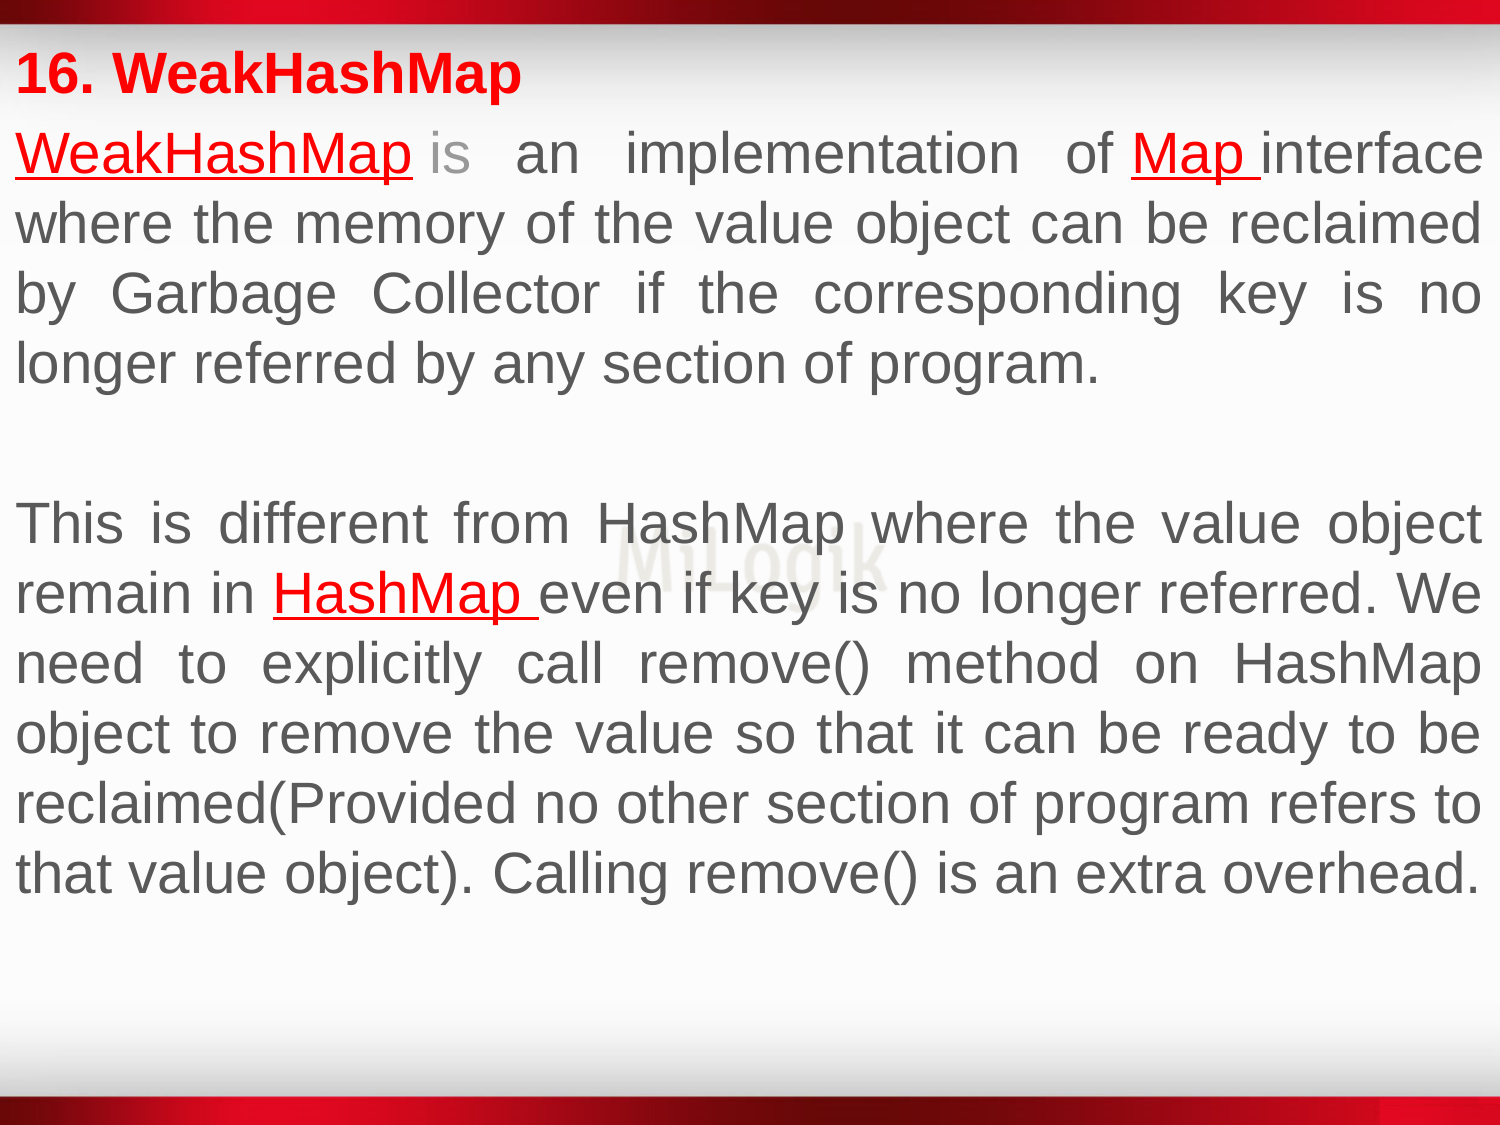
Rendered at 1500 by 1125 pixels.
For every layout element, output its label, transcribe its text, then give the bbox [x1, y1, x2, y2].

subtitle 16. WeakHashMap WeakHashMap is an implementation of Map interface where the memory of the value object can be reclaimed by Garbage Collector if the corresponding key is no longer referred by any section of program. This is different from HashMap where the value object remain in HashMap even if key is no longer referred. We need to explicitly call remove() method on HashMap object to remove the value so that it can be ready to be reclaimed(Provided no other section of program refers to that value object). Calling remove() is an extra overhead. [0, 27, 1500, 1125]
picture [0, 0, 1500, 27]
